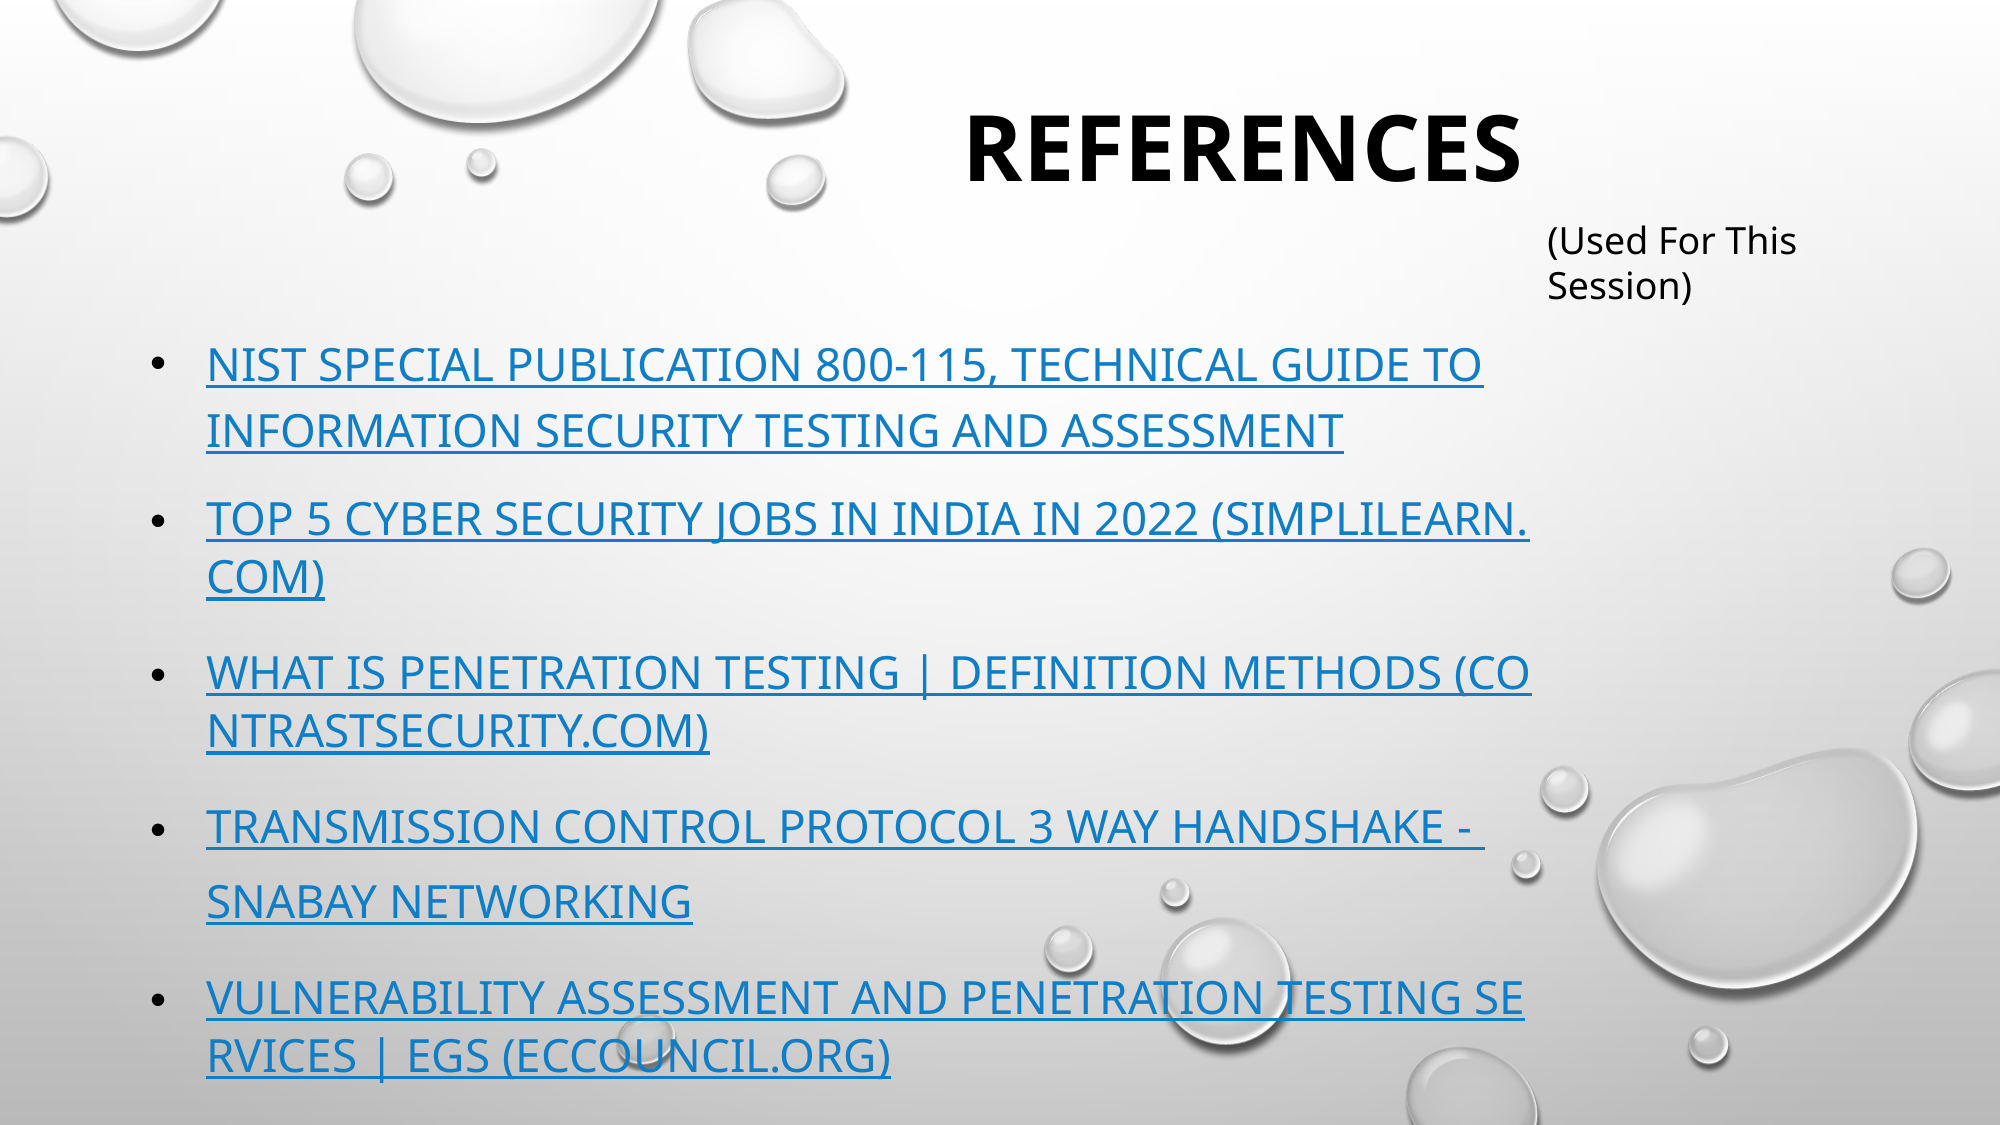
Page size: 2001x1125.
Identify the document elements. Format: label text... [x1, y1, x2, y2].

picture [0, 0, 2000, 1125]
title REFERENCES [542, 71, 1968, 210]
text_box (Used For This Session) [1532, 209, 1943, 314]
subtitle NIST Special Publication 800-115, Technical Guide to Information Security Testing and Assessment Top 5 Cyber Security Jobs in India in 2022 (simplilearn.com) What Is Penetration Testing | Definition Methods (contrastsecurity.com) Transmission Control Protocol 3 Way Handshake - Snabay Networking Vulnerability Assessment and Penetration Testing Services | EGS (eccouncil.org) [135, 317, 1561, 962]
